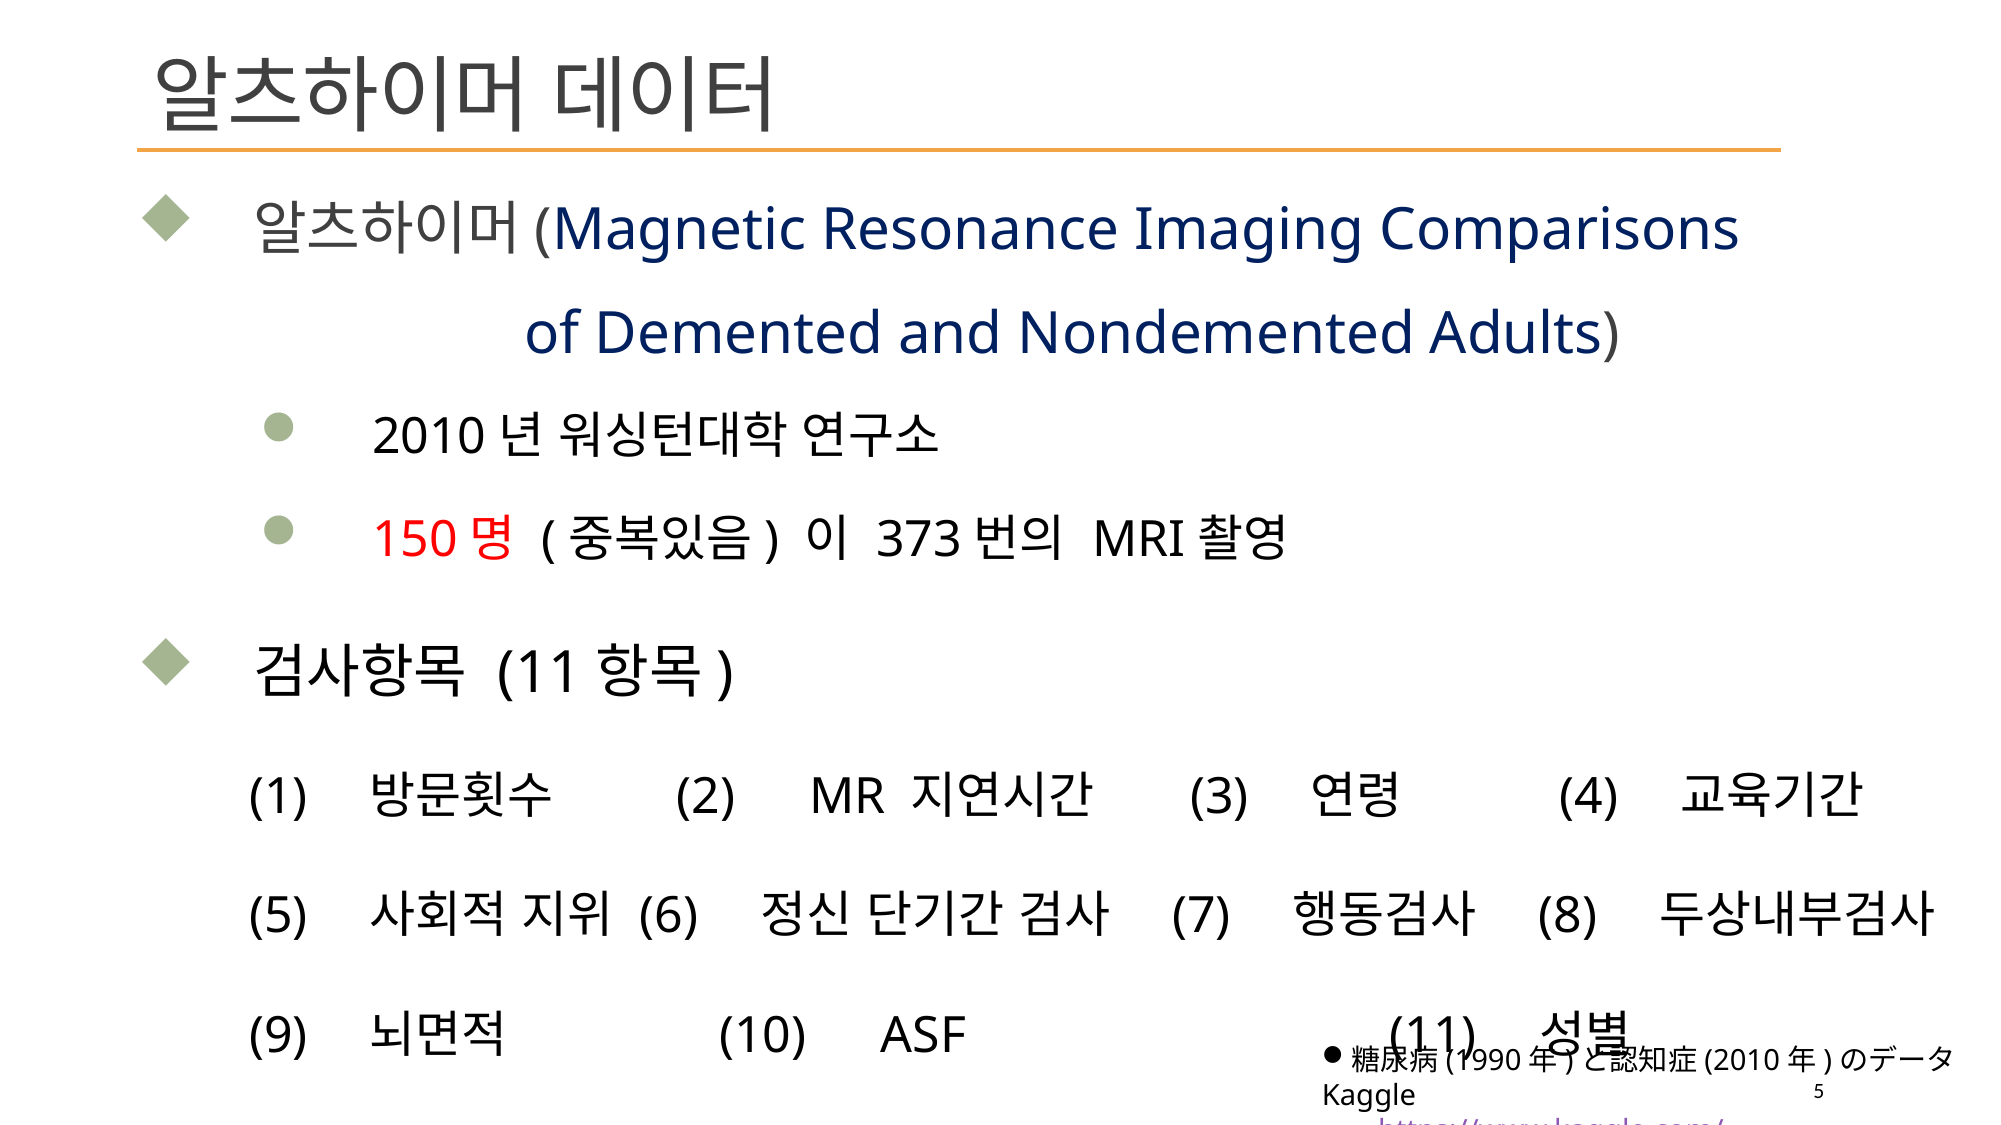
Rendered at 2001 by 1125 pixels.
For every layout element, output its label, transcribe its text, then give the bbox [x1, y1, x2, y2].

text_box 糖尿病(1990年)と認知症(2010年)のデータ Kaggle https://www.kaggle.com/ [1307, 1033, 2000, 1125]
list 알츠하이머(Magnetic Resonance Imaging Comparisons of Demented and Nondemented Adults) 2010년 워싱턴대학 연구소 150명 (중복있음) 이 373번의 MRI촬영 검사항목 (11항목) (1) 방문횟수 (2) MR 지연시간 (3) 연령 (4) 교육기간 (5) 사회적 지위 (6) 정신 단기간 검사 (7) 행동검사 (8) 두상내부검사 (9) 뇌면적 (10) ASF (11) 성별 [137, 148, 1972, 1093]
title 알츠하이머 데이터 [137, 5, 1788, 148]
